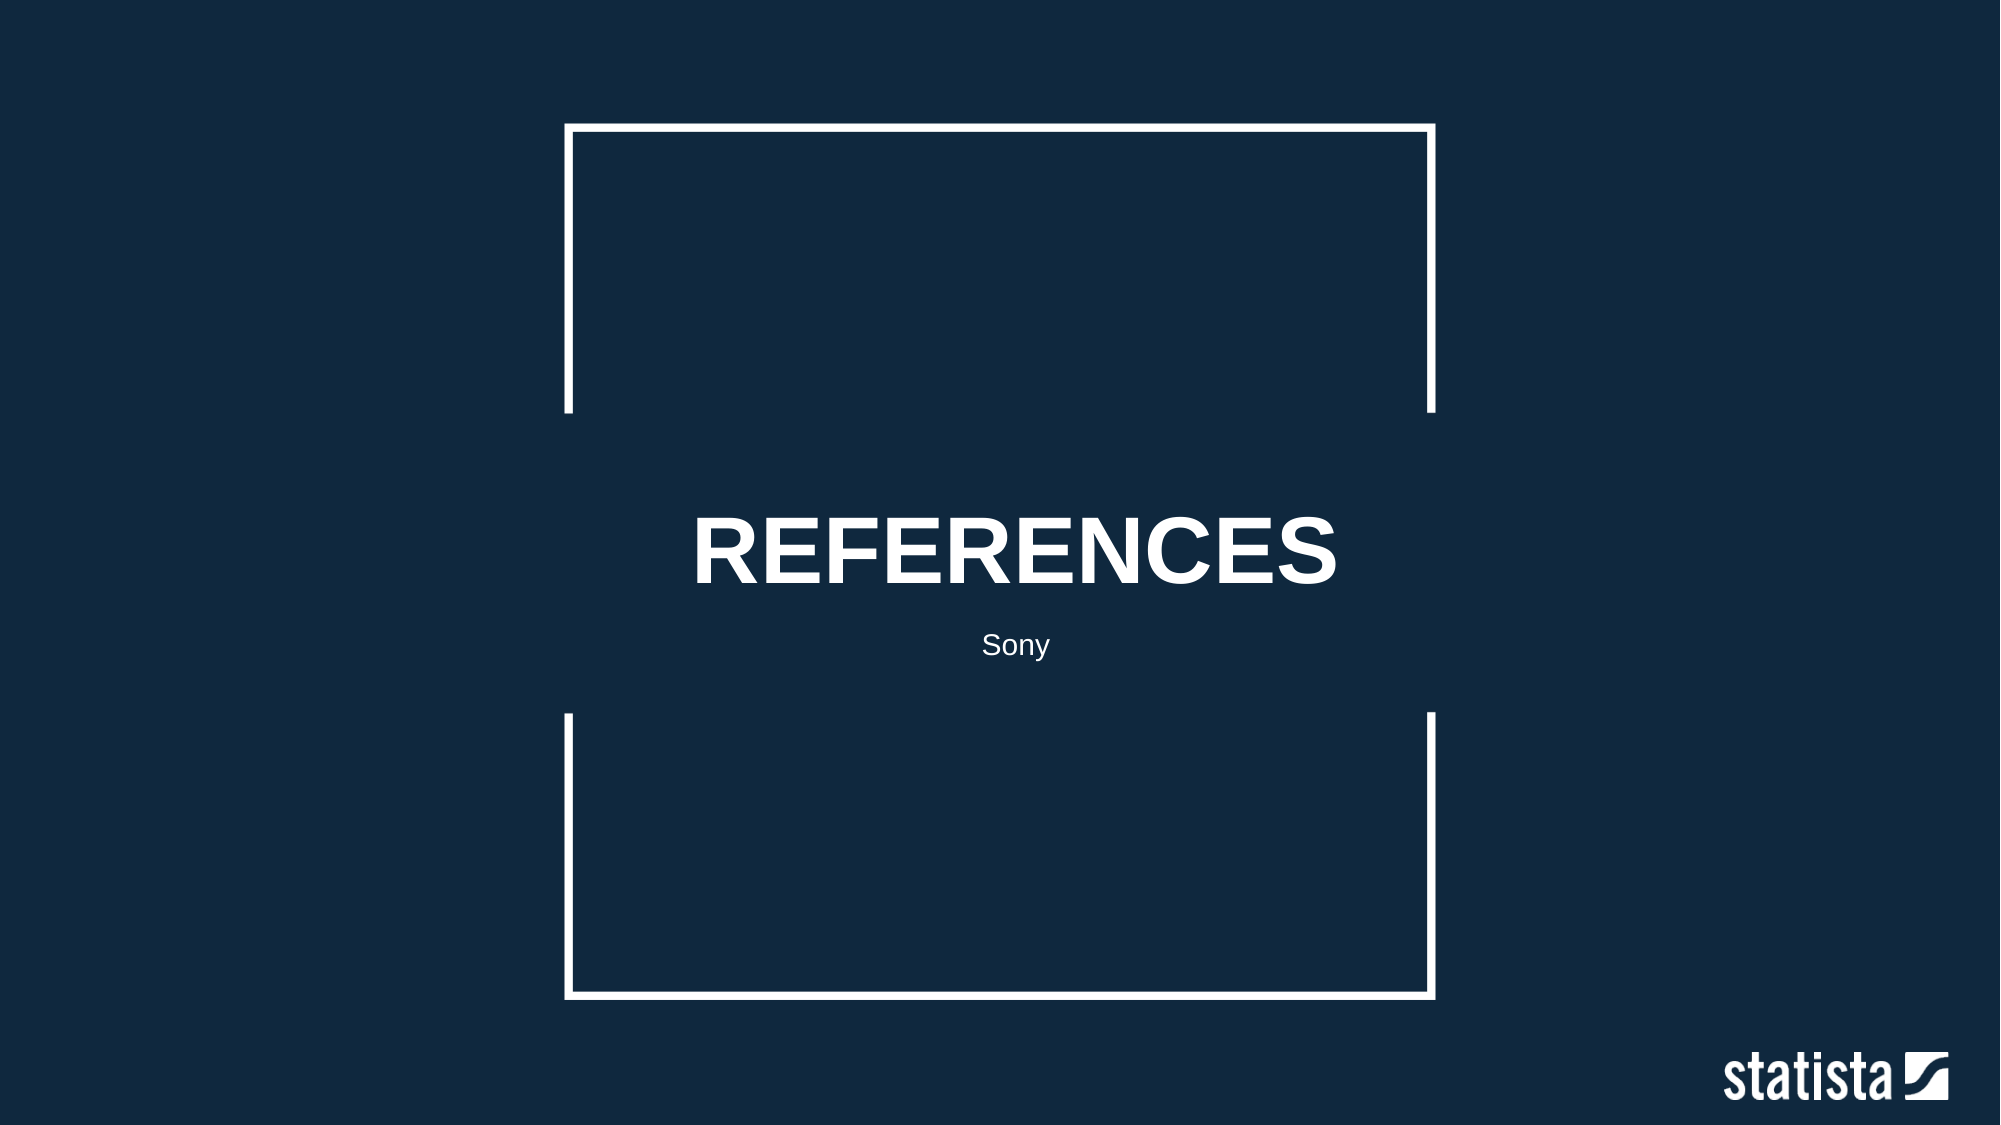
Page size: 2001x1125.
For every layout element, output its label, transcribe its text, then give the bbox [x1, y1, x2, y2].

text_box REFERENCES [196, 479, 1836, 612]
text_box Sony [196, 616, 1836, 671]
text_box [195, 109, 1805, 1016]
text_box [1722, 1051, 1951, 1102]
